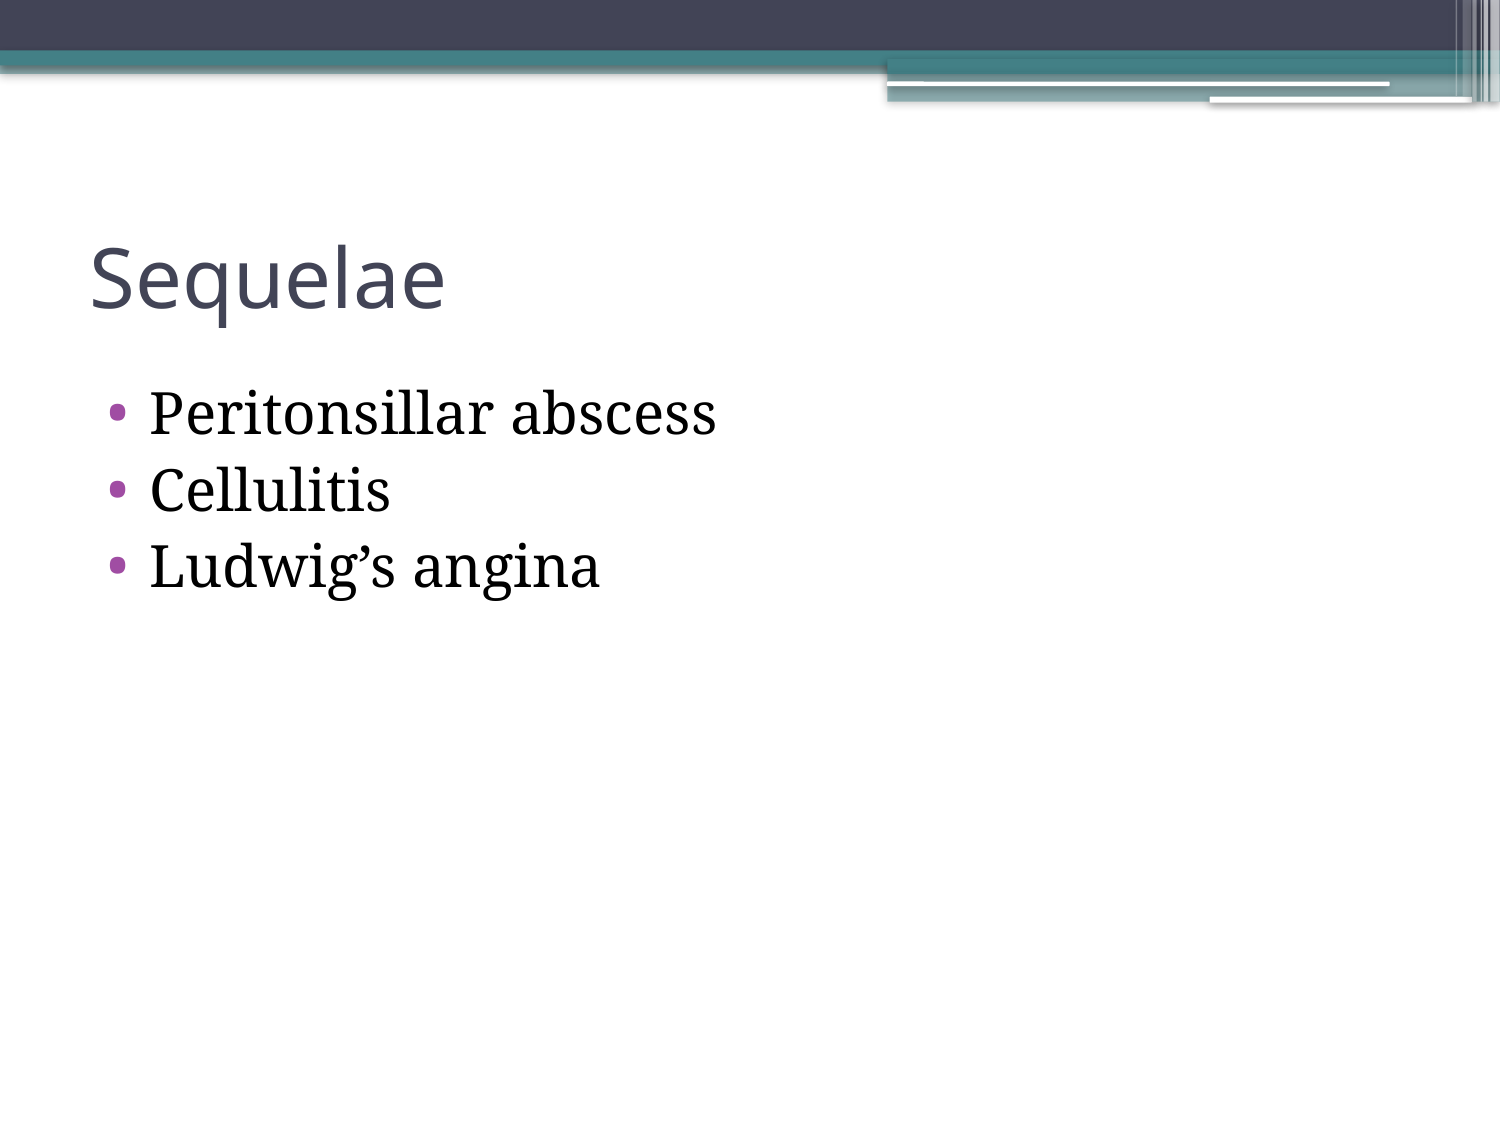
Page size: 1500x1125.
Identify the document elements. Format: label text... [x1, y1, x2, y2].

list Peritonsillar abscess Cellulitis Ludwig’s angina [75, 368, 1425, 1079]
title Sequelae [75, 187, 1425, 363]
